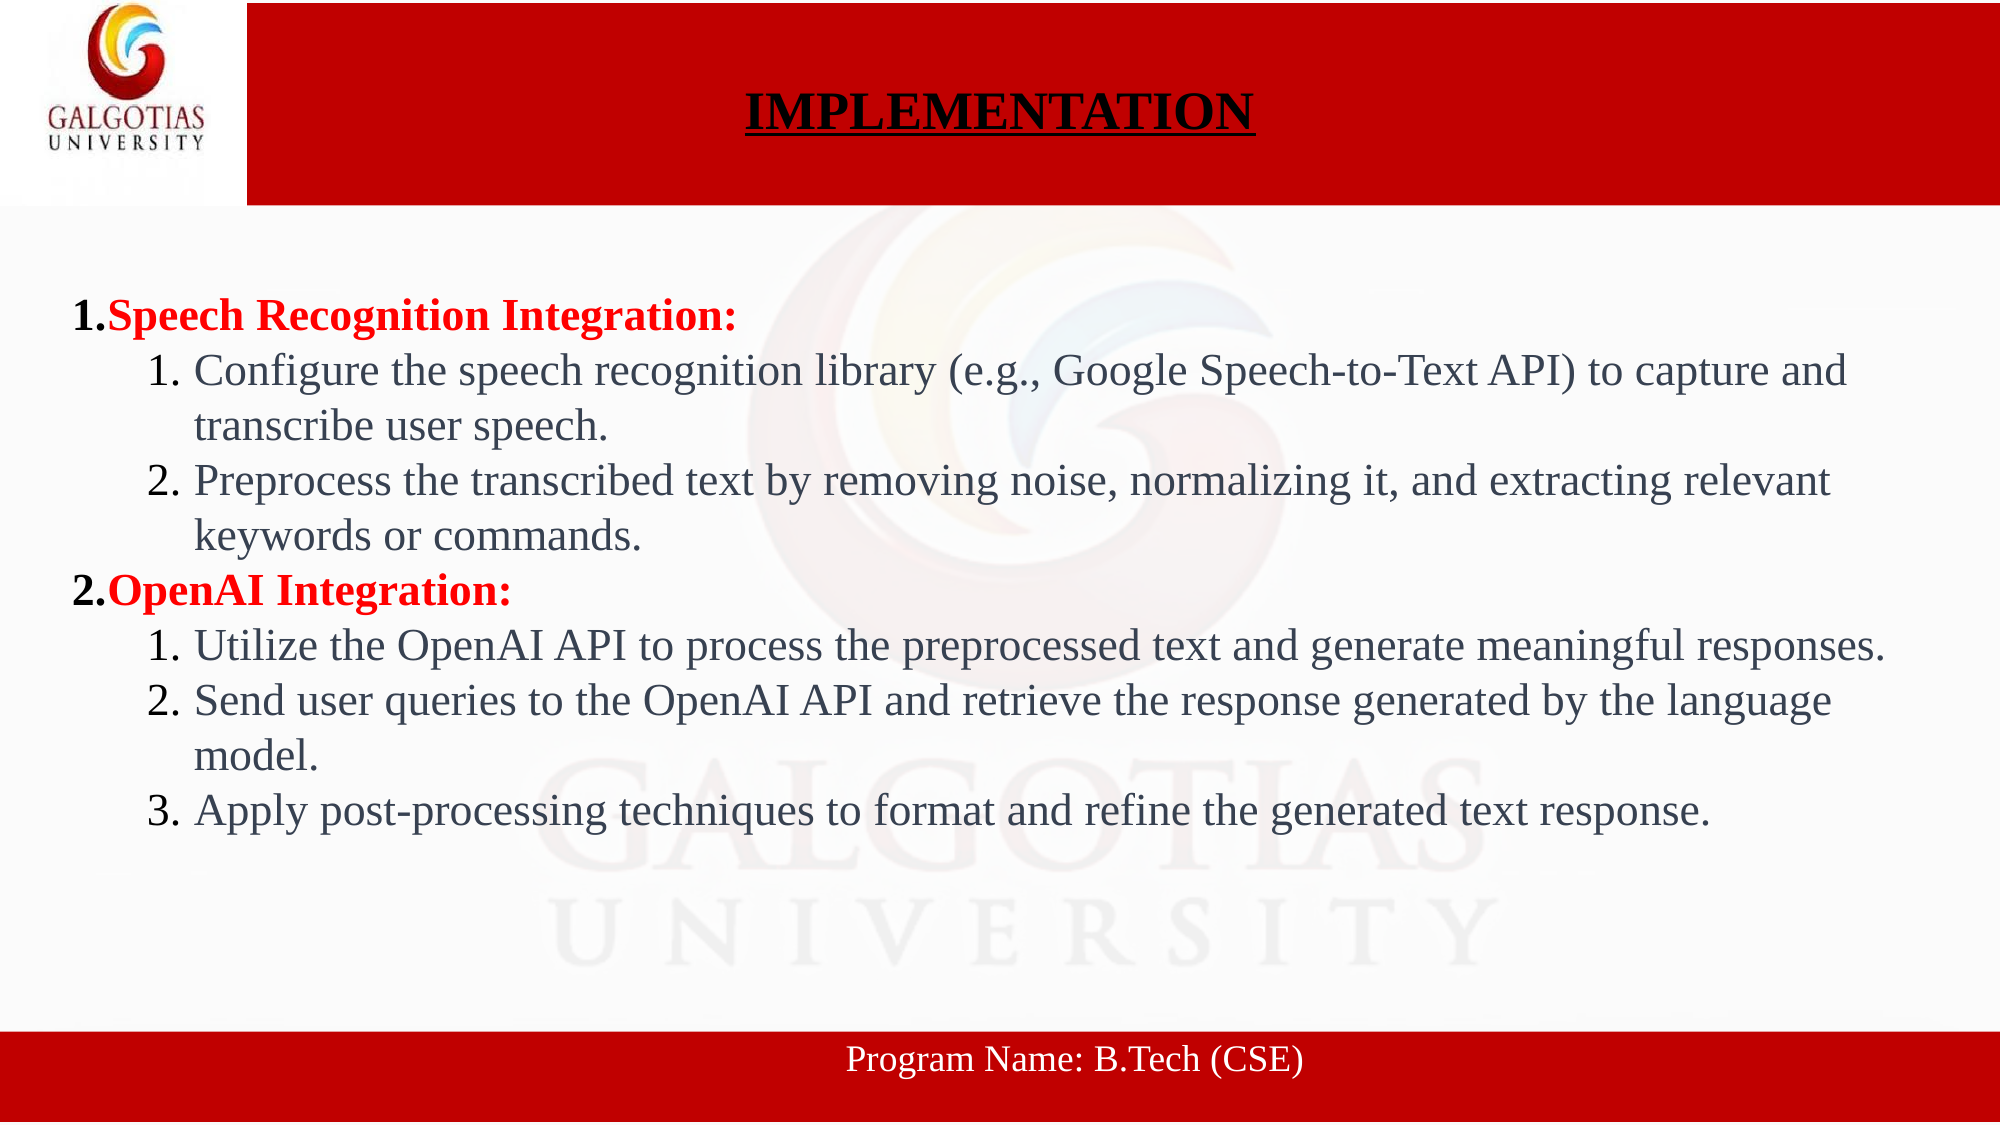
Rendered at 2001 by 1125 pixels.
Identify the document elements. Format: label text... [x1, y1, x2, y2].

picture [0, 0, 247, 206]
text_box Program Name: B.Tech (CSE) [0, 1031, 2000, 1122]
text_box Speech Recognition Integration: Configure the speech recognition library (e.g., Google Speech-to-Text API) to capture and transcribe user speech. Preprocess the transcribed text by removing noise, normalizing it, and extracting relevant keywords or commands. OpenAI Integration: Utilize the OpenAI API to process the preprocessed text and generate meaningful responses. Send user queries to the OpenAI API and retrieve the response generated by the language model. Apply post-processing techniques to format and refine the generated text response. [57, 277, 1913, 842]
text_box IMPLEMENTATION [251, 3, 2000, 206]
